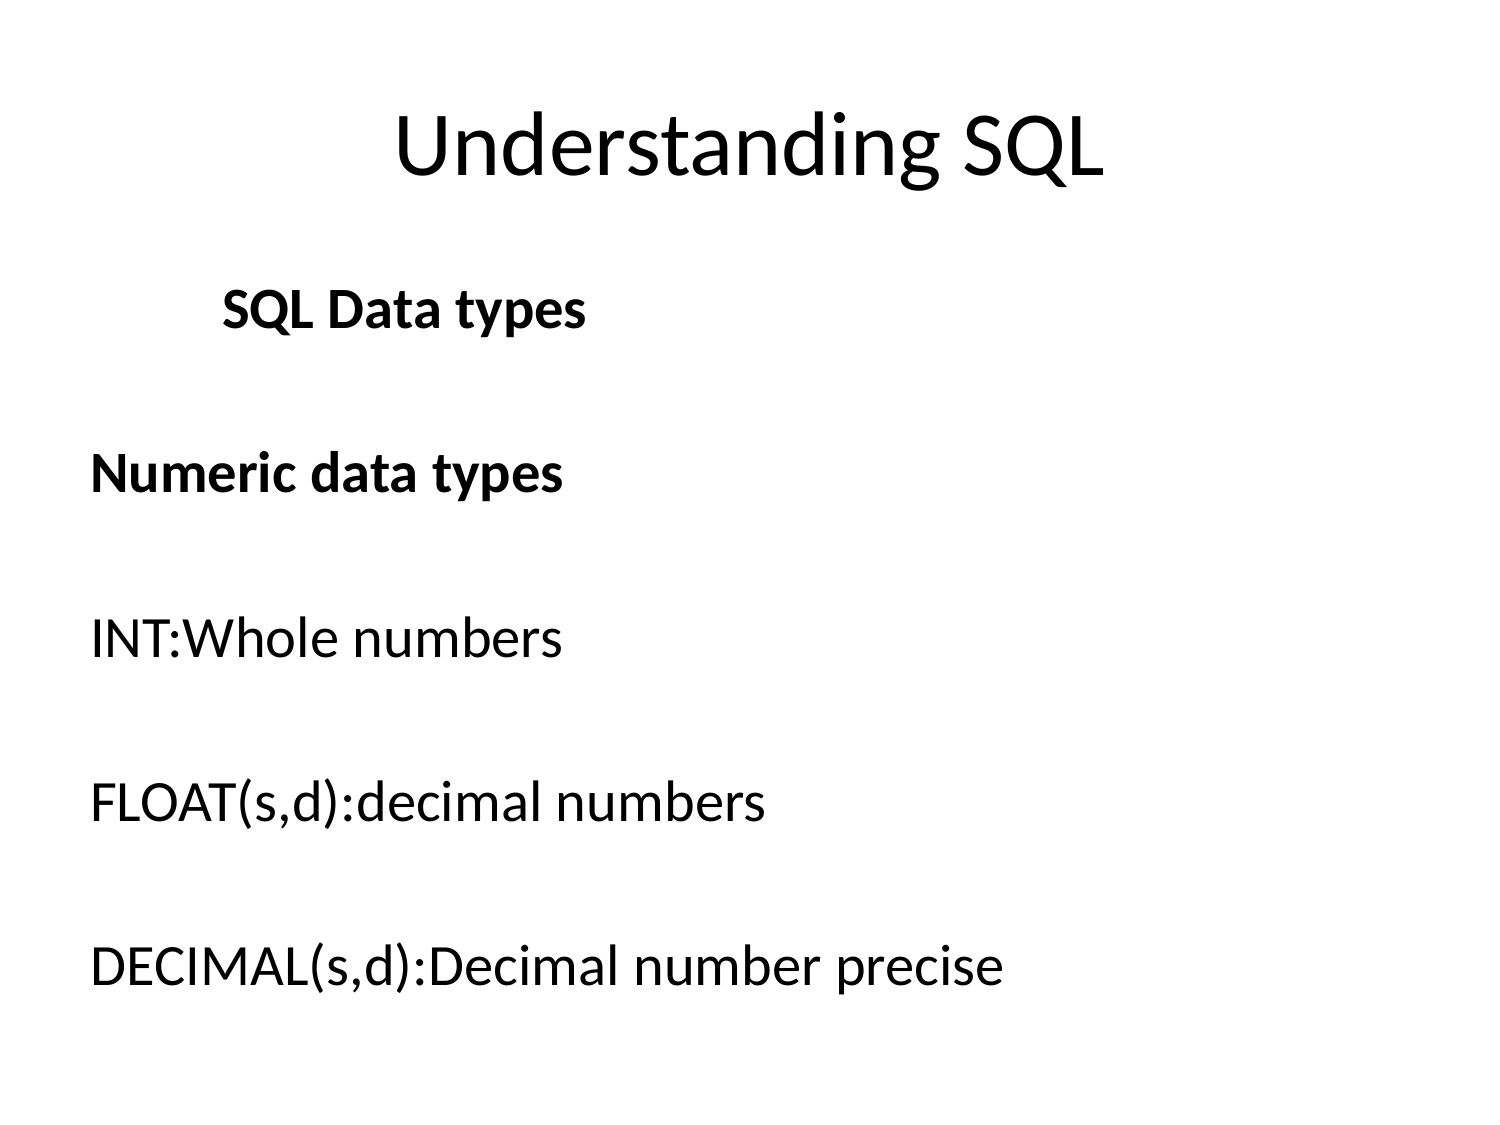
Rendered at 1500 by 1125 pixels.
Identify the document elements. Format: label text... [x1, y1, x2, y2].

list SQL Data types Numeric data types INT:Whole numbers FLOAT(s,d):decimal numbers DECIMAL(s,d):Decimal number precise [75, 262, 1425, 1005]
title Understanding SQL [75, 45, 1425, 233]
